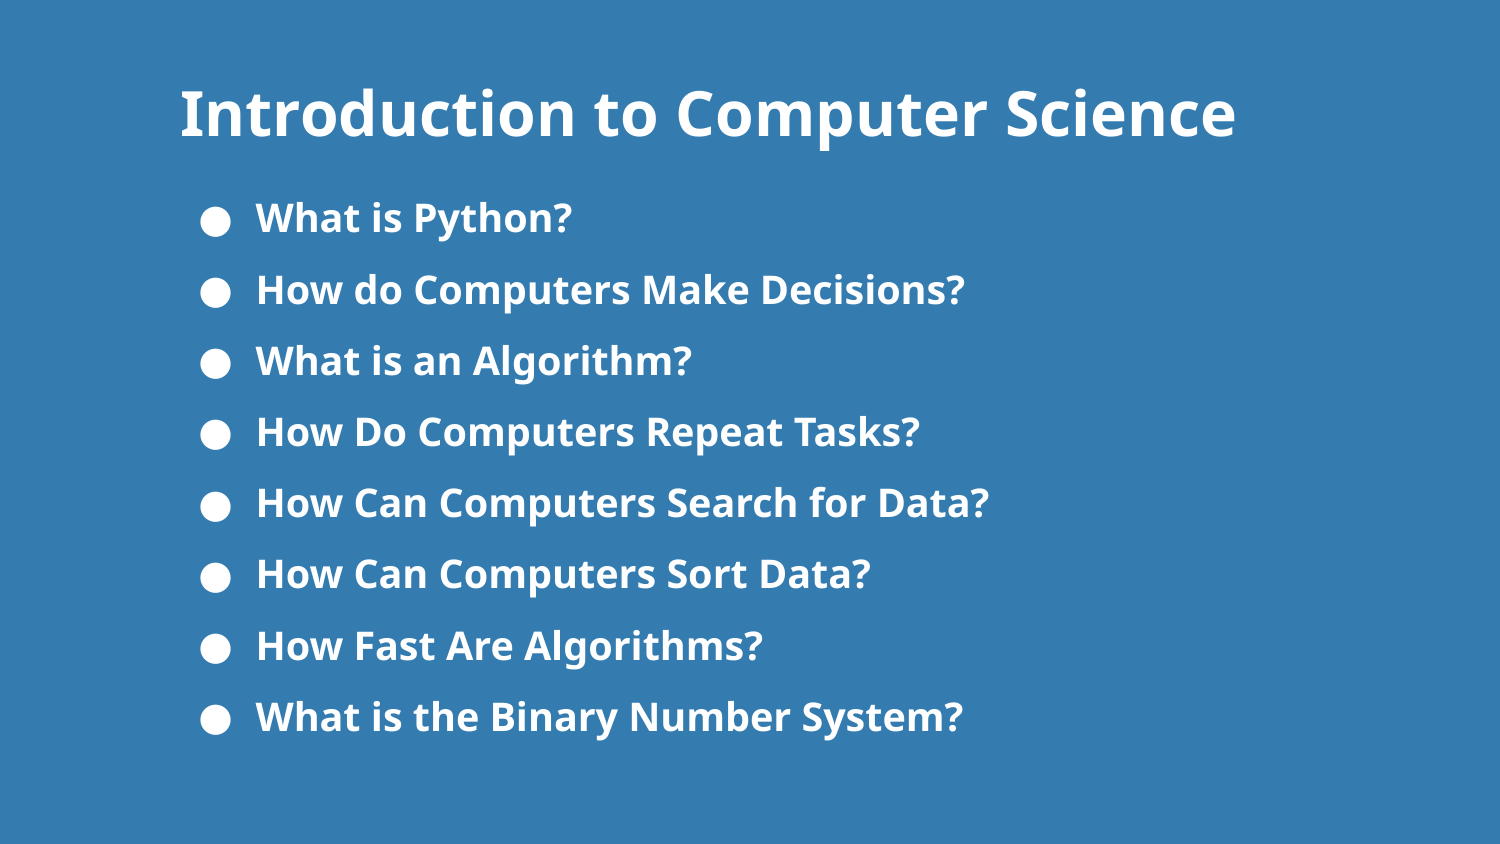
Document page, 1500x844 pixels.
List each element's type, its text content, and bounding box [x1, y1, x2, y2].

title Introduction to Computer Science What is Python? How do Computers Make Decisions? What is an Algorithm? How Do Computers Repeat Tasks? How Can Computers Search for Data? How Can Computers Sort Data? How Fast Are Algorithms? What is the Binary Number System? [165, 385, 1382, 826]
